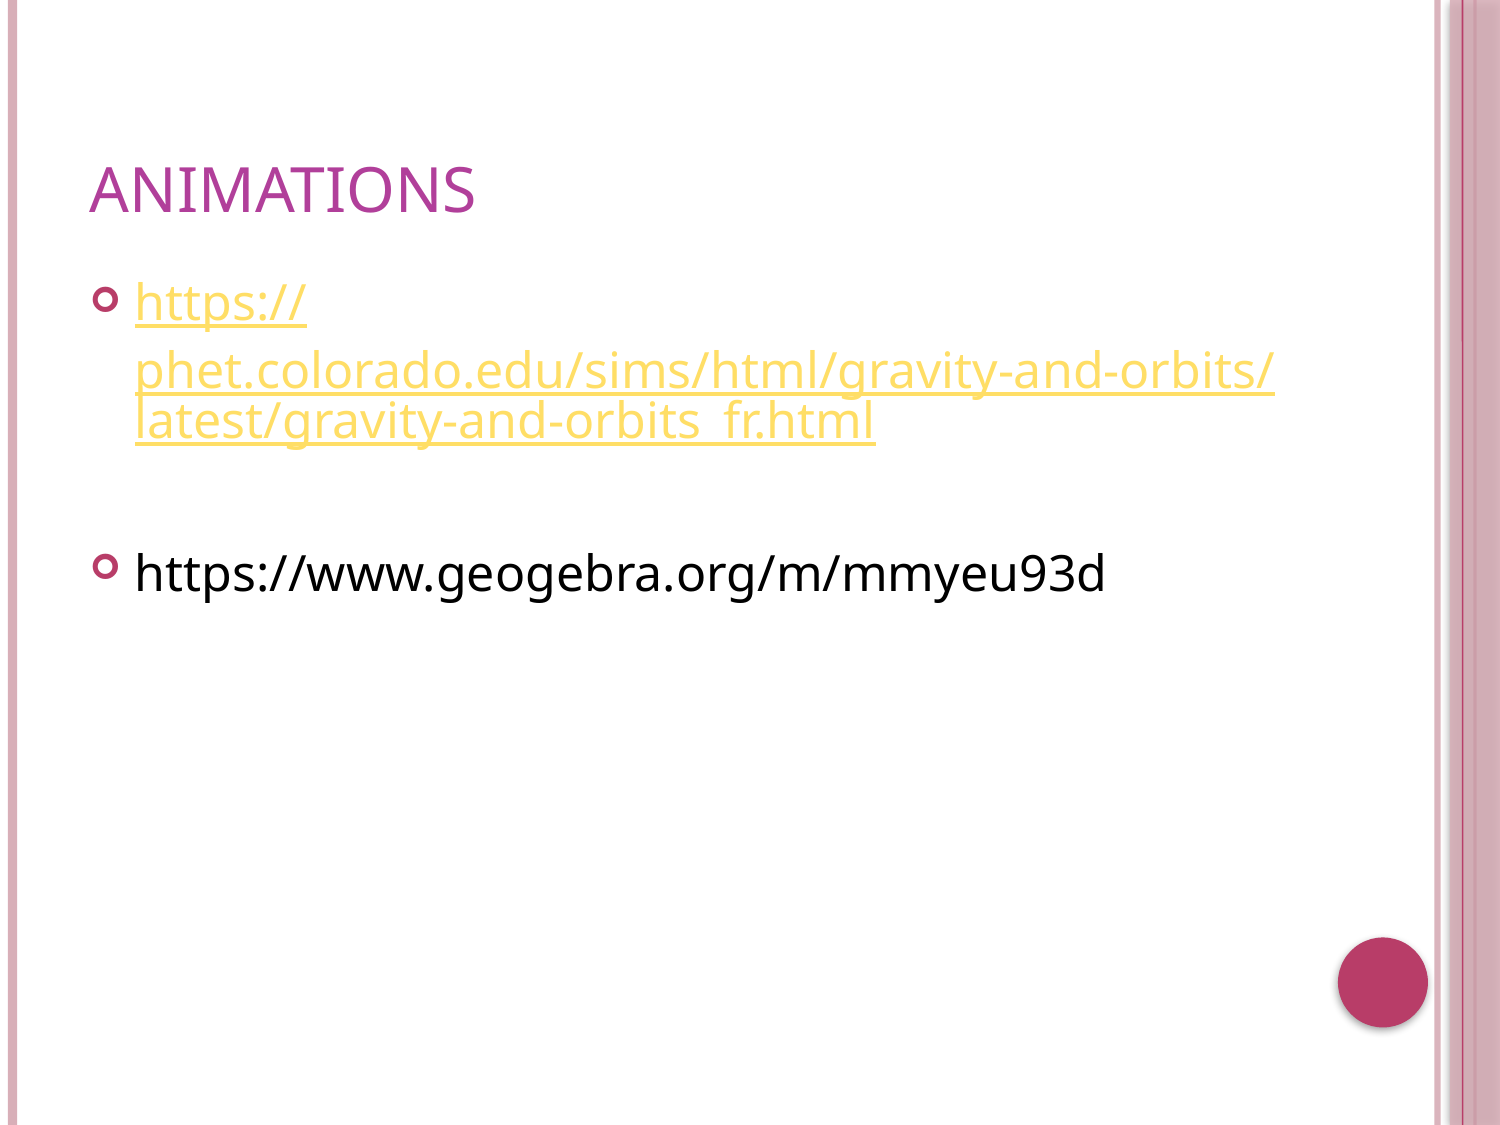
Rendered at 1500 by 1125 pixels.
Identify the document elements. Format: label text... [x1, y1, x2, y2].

list https://phet.colorado.edu/sims/html/gravity-and-orbits/latest/gravity-and-orbits_fr.html https://www.geogebra.org/m/mmyeu93d [75, 262, 1300, 1062]
title Animations [75, 45, 1300, 233]
